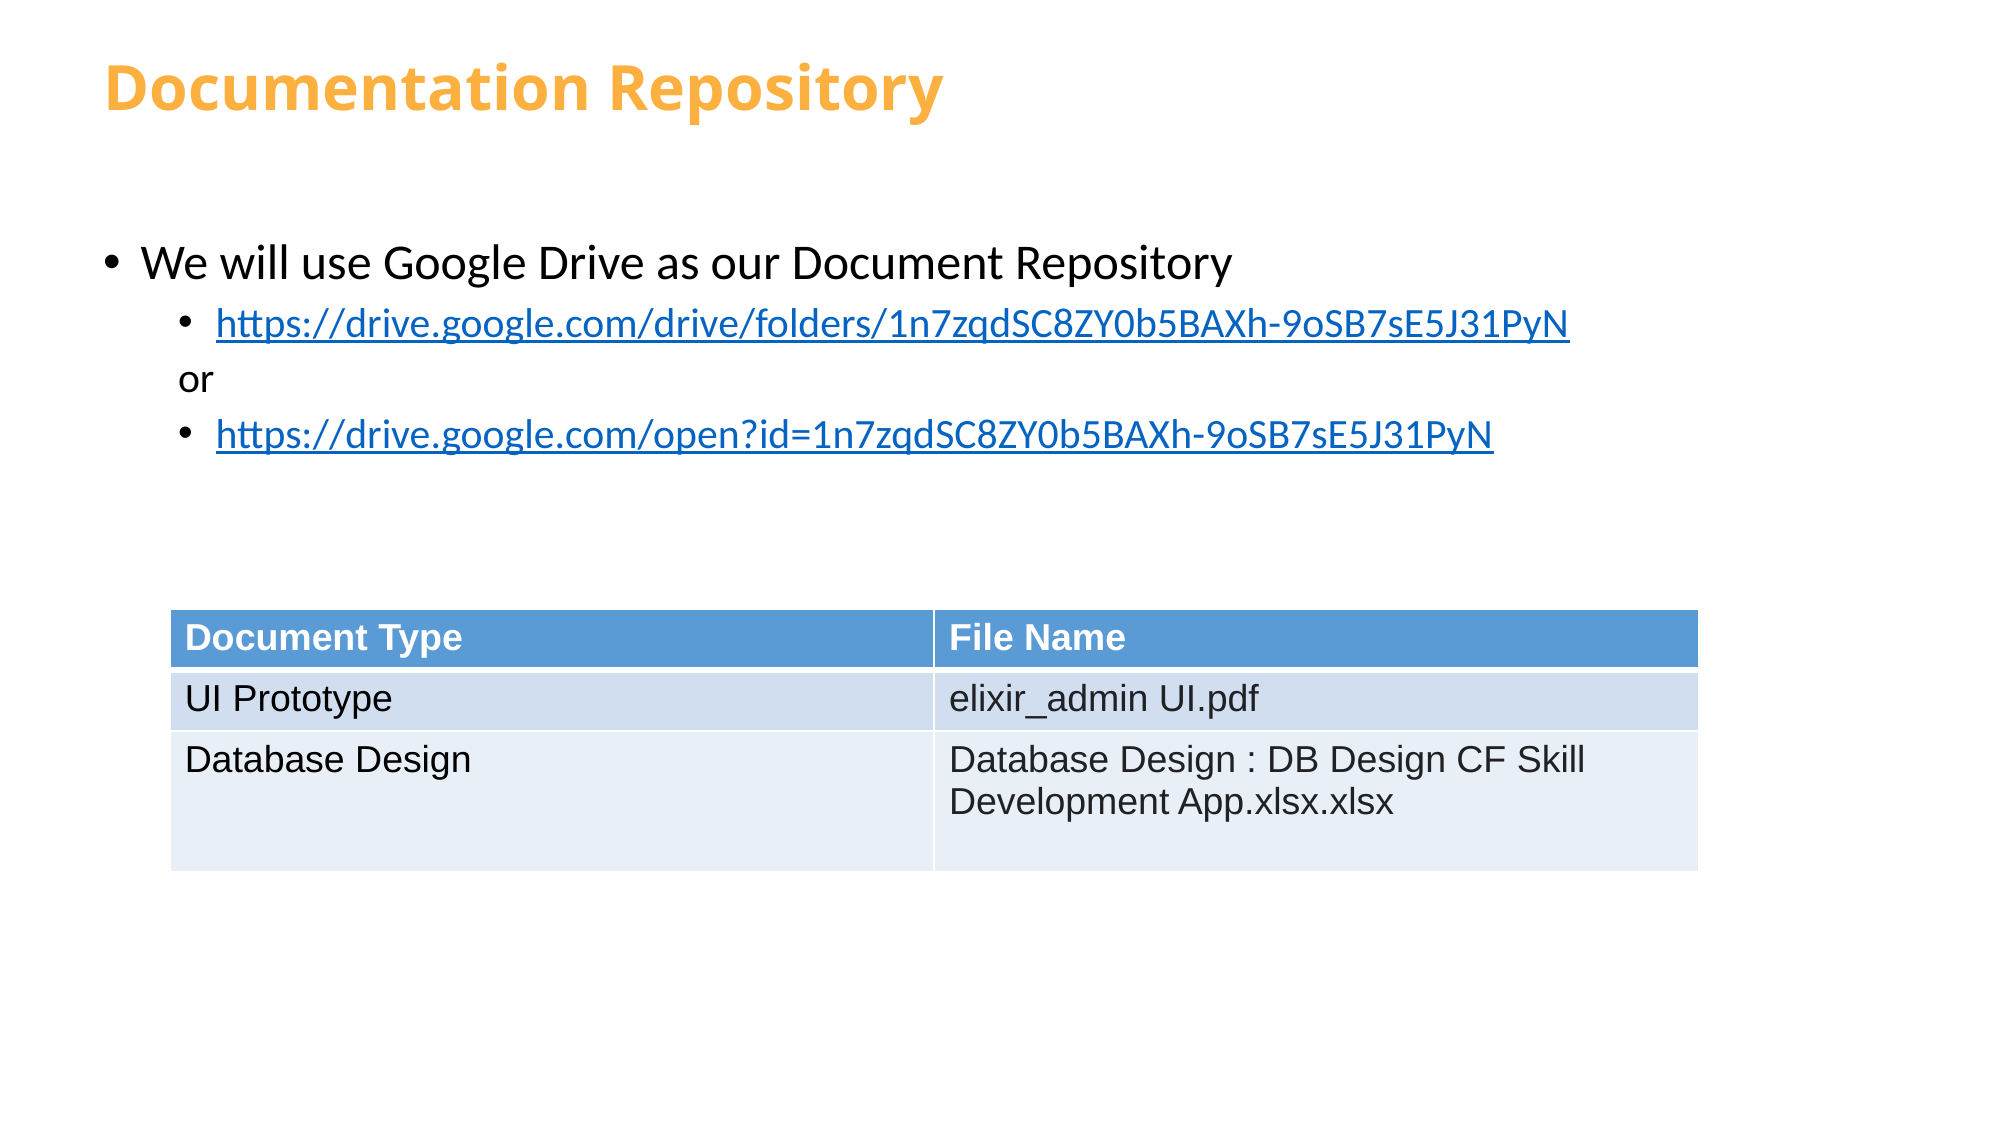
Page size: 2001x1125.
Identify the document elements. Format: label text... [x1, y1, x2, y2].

table_header File Name [935, 610, 1698, 667]
table_cell elixir_admin UI.pdf [935, 673, 1698, 730]
table_cell Database Design [171, 732, 933, 871]
table_cell Database Design : DB Design CF Skill Development App.xlsx.xlsx [935, 732, 1698, 871]
list We will use Google Drive as our Document Repository https://drive.google.com/drive/folders/1n7zqdSC8ZY0b5BAXh-9oSB7sE5J31PyN or https://drive.google.com/open?id=1n7zqdSC8ZY0b5BAXh-9oSB7sE5J31PyN [88, 229, 1814, 610]
title Documentation Repository [88, 0, 1814, 172]
table_cell UI Prototype [171, 673, 933, 730]
table_header Document Type [171, 610, 933, 667]
